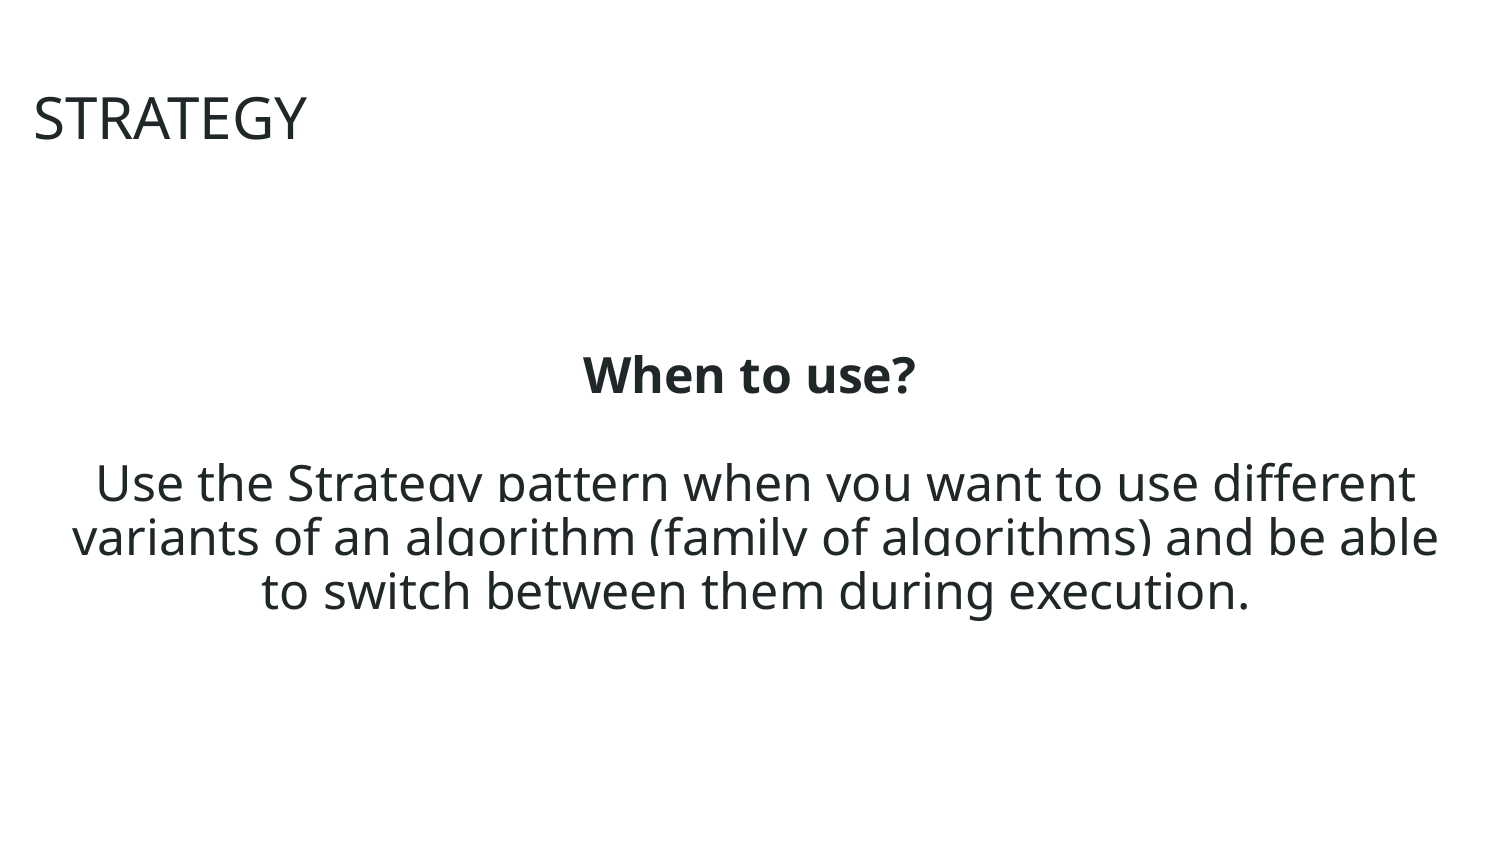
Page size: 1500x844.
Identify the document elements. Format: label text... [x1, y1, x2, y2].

list When to use? Use the Strategy pattern when you want to use different variants of an algorithm (family of algorithms) and be able to switch between them during execution. [61, 282, 1451, 844]
title STRATEGY [18, 53, 1322, 193]
